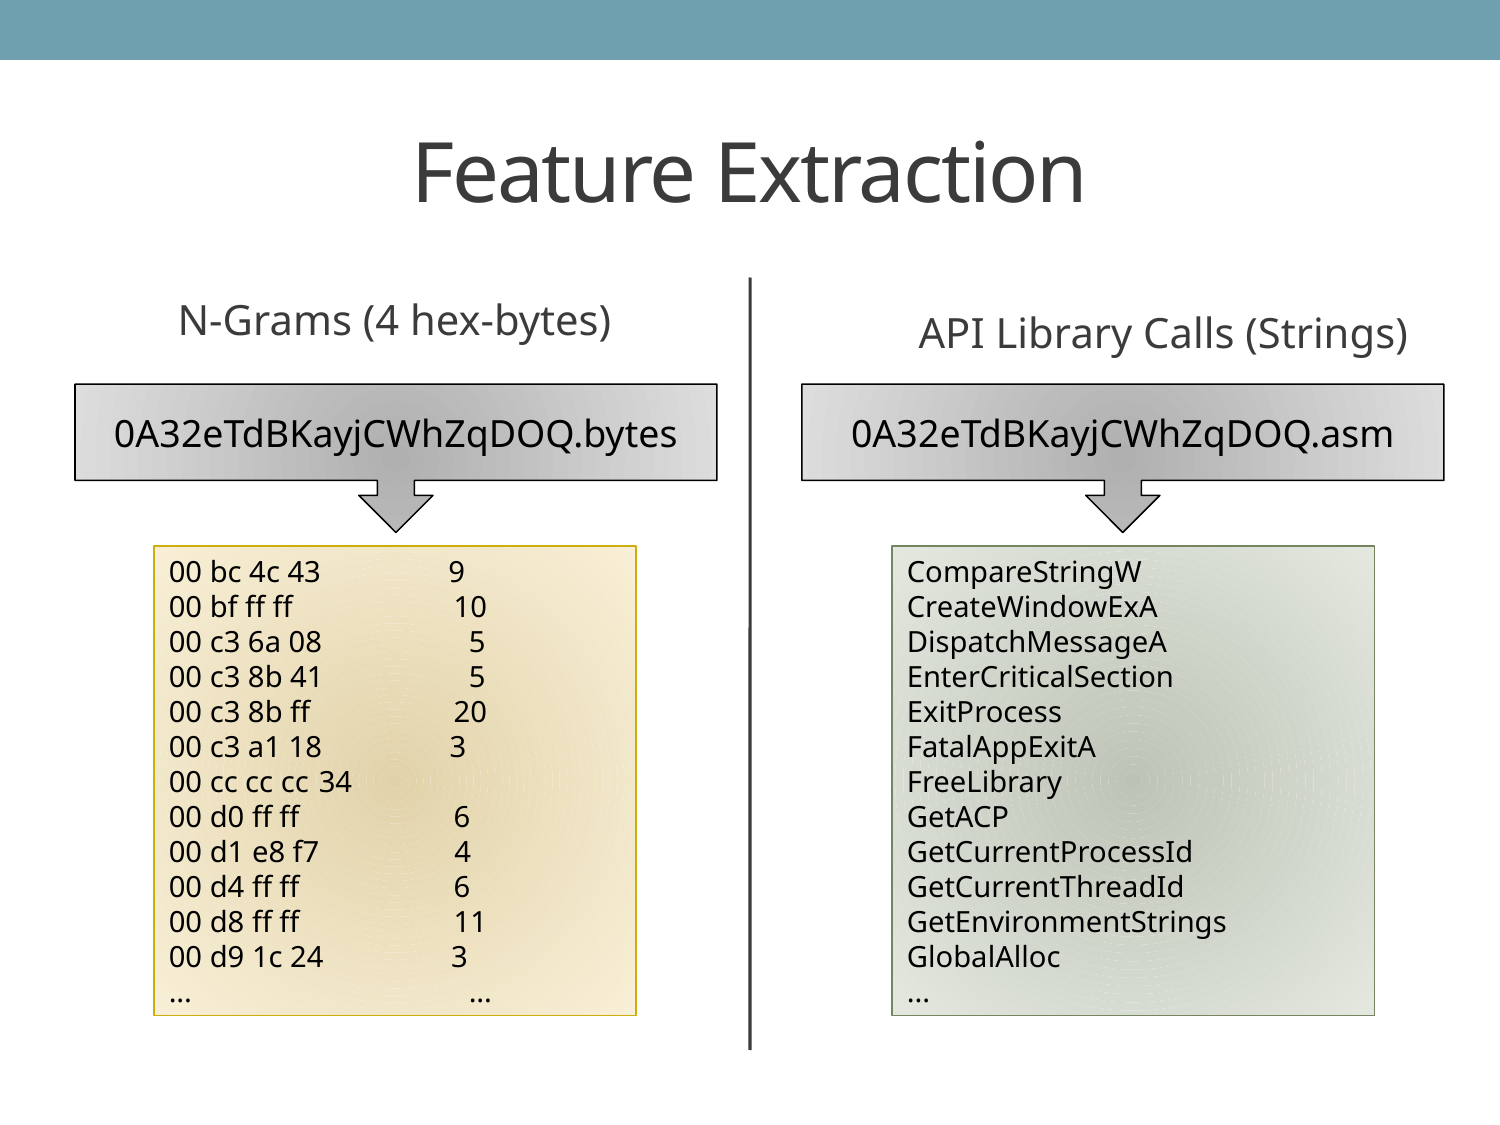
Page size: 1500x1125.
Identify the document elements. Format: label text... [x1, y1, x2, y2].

text_box 0A32eTdBKayjCWhZqDOQ.bytes [74, 383, 718, 534]
title Feature Extraction [75, 87, 1425, 250]
text_box 0A32eTdBKayjCWhZqDOQ.asm [801, 383, 1445, 534]
text_box CompareStringW CreateWindowExA DispatchMessageA EnterCriticalSection ExitProcess FatalAppExitA FreeLibrary GetACP GetCurrentProcessId GetCurrentThreadId GetEnvironmentStrings GlobalAlloc ... [891, 545, 1375, 1016]
list N-Grams (4 hex-bytes) [71, 265, 717, 371]
list API Library Calls (Strings) [840, 279, 1486, 384]
text_box 00 bc 4c 43 9 00 bf ff ff 10 00 c3 6a 08 5 00 c3 8b 41 5 00 c3 8b ff 20 00 c3 a1 18 3 00 cc cc cc 34 00 d0 ff ff 6 00 d1 e8 f7 4 00 d4 ff ff 6 00 d8 ff ff 11 00 d9 1c 24 3 ... ... [153, 545, 637, 1016]
